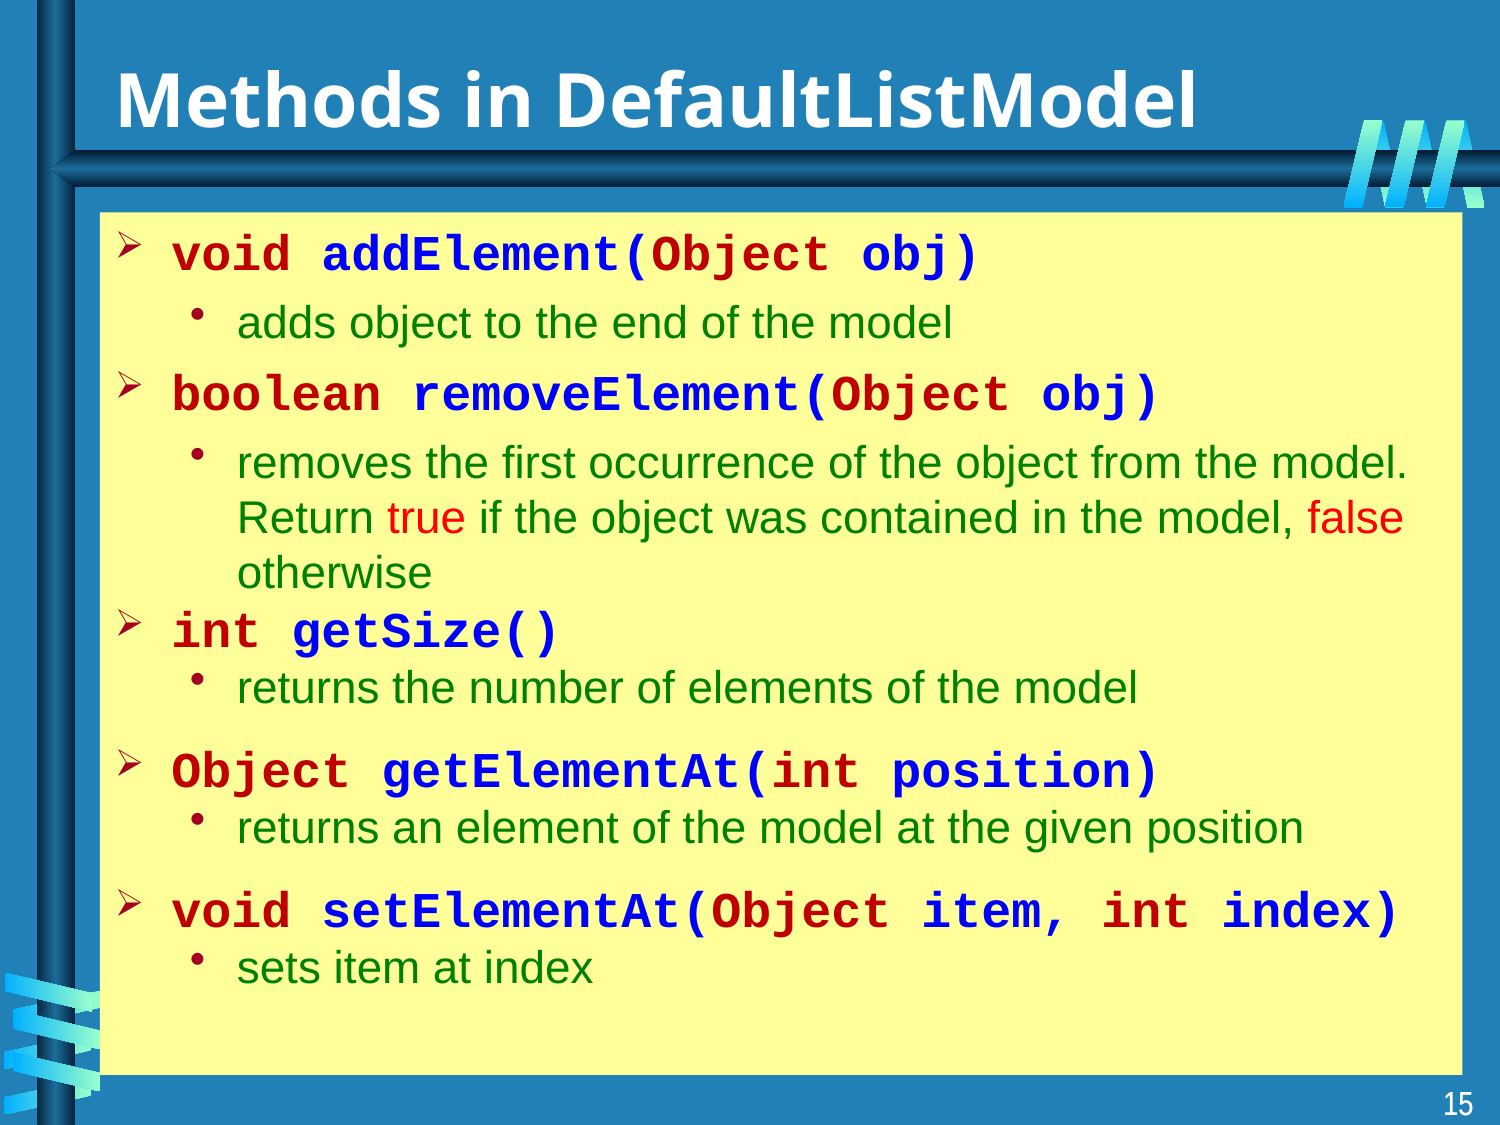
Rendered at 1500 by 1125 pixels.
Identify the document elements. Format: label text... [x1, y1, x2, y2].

text_box 15 [1400, 1074, 1489, 1125]
title Methods in DefaultListModel [99, 37, 1476, 151]
list void addElement(Object obj) adds object to the end of the model boolean removeElement(Object obj) removes the first occurrence of the object from the model. Return true if the object was contained in the model, false otherwise int getSize() returns the number of elements of the model Object getElementAt(int position) returns an element of the model at the given position void setElementAt(Object item, int index) sets item at index [99, 212, 1463, 1075]
